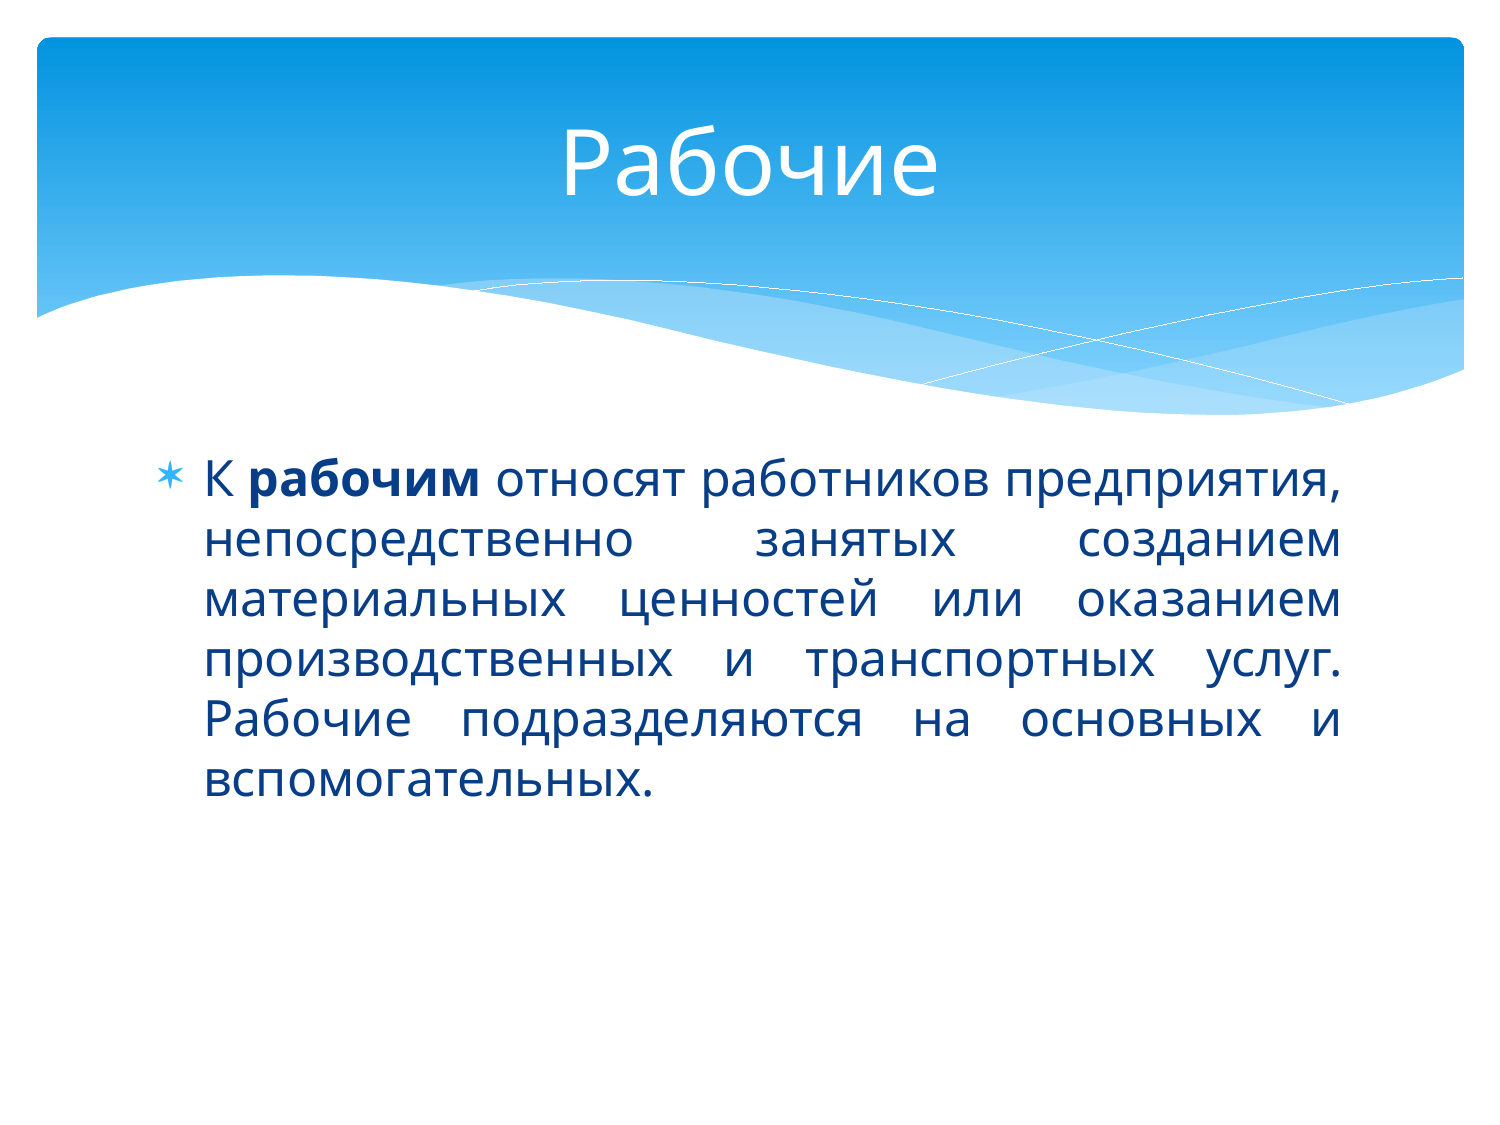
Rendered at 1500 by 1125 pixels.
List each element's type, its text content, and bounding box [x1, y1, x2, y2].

title Рабочие [75, 55, 1425, 261]
list К рабочим относят работников предприятия, непосредственно занятых созданием материальных ценностей или оказанием производственных и транспортных услуг. Рабочие подразделяются на основных и вспомогательных. [143, 438, 1359, 1005]
